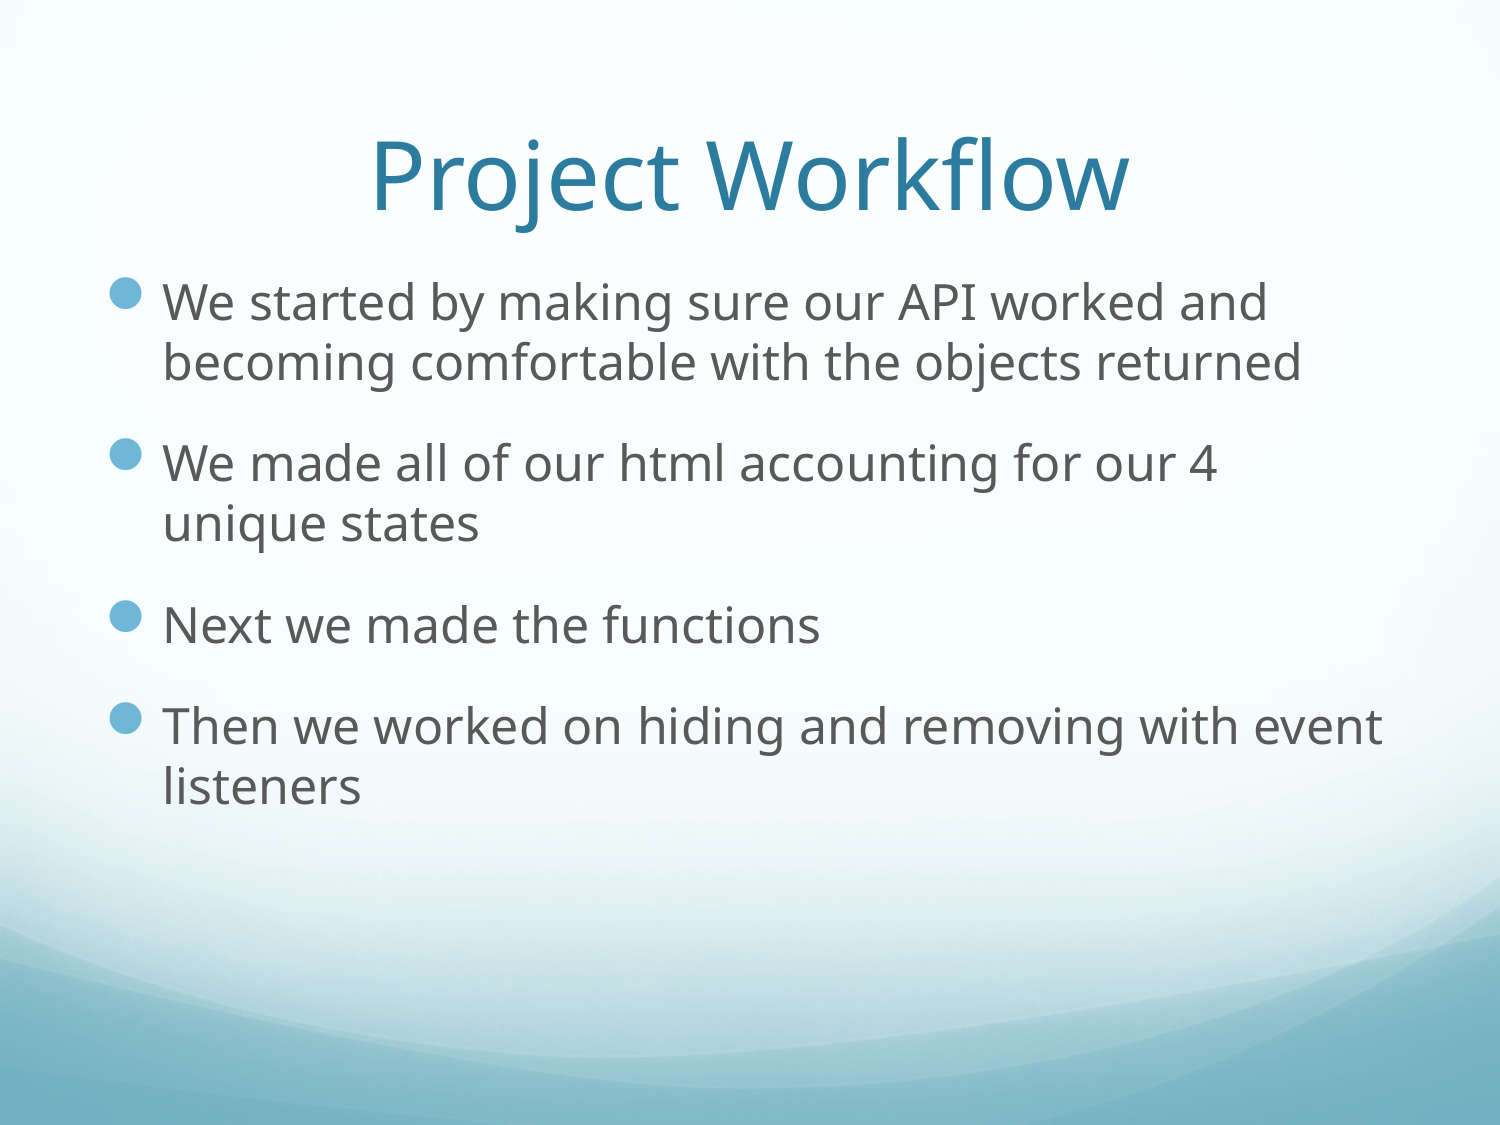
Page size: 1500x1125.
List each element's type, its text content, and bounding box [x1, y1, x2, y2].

title Project Workflow [90, 17, 1410, 237]
list We started by making sure our API worked and becoming comfortable with the objects returned We made all of our html accounting for our 4 unique states Next we made the functions Then we worked on hiding and removing with event listeners [90, 262, 1410, 975]
